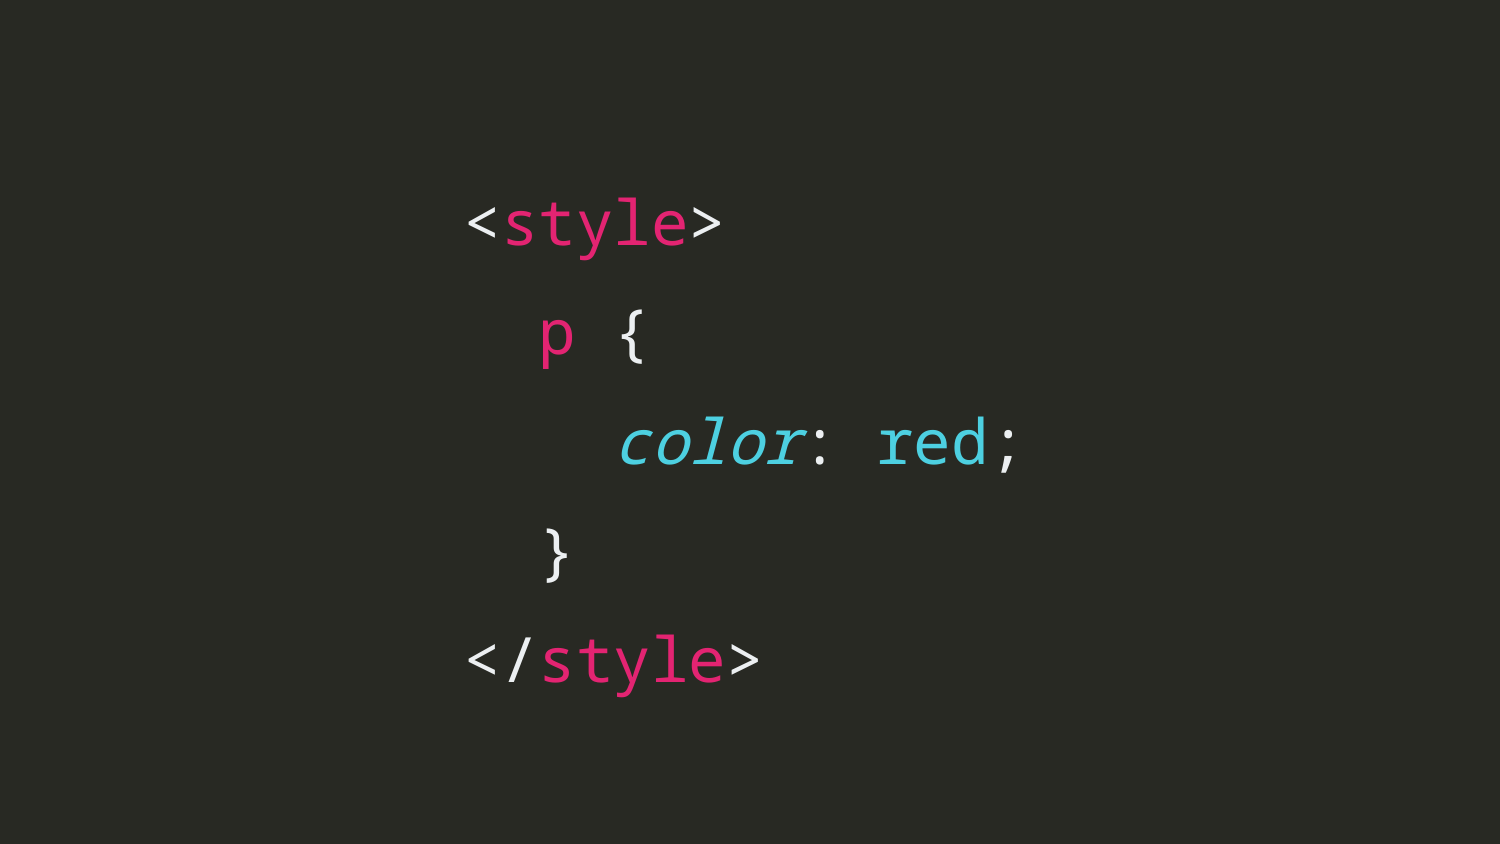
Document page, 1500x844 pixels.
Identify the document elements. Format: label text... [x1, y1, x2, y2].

text_box <style> p { color: red; } </style> [449, 162, 1051, 682]
